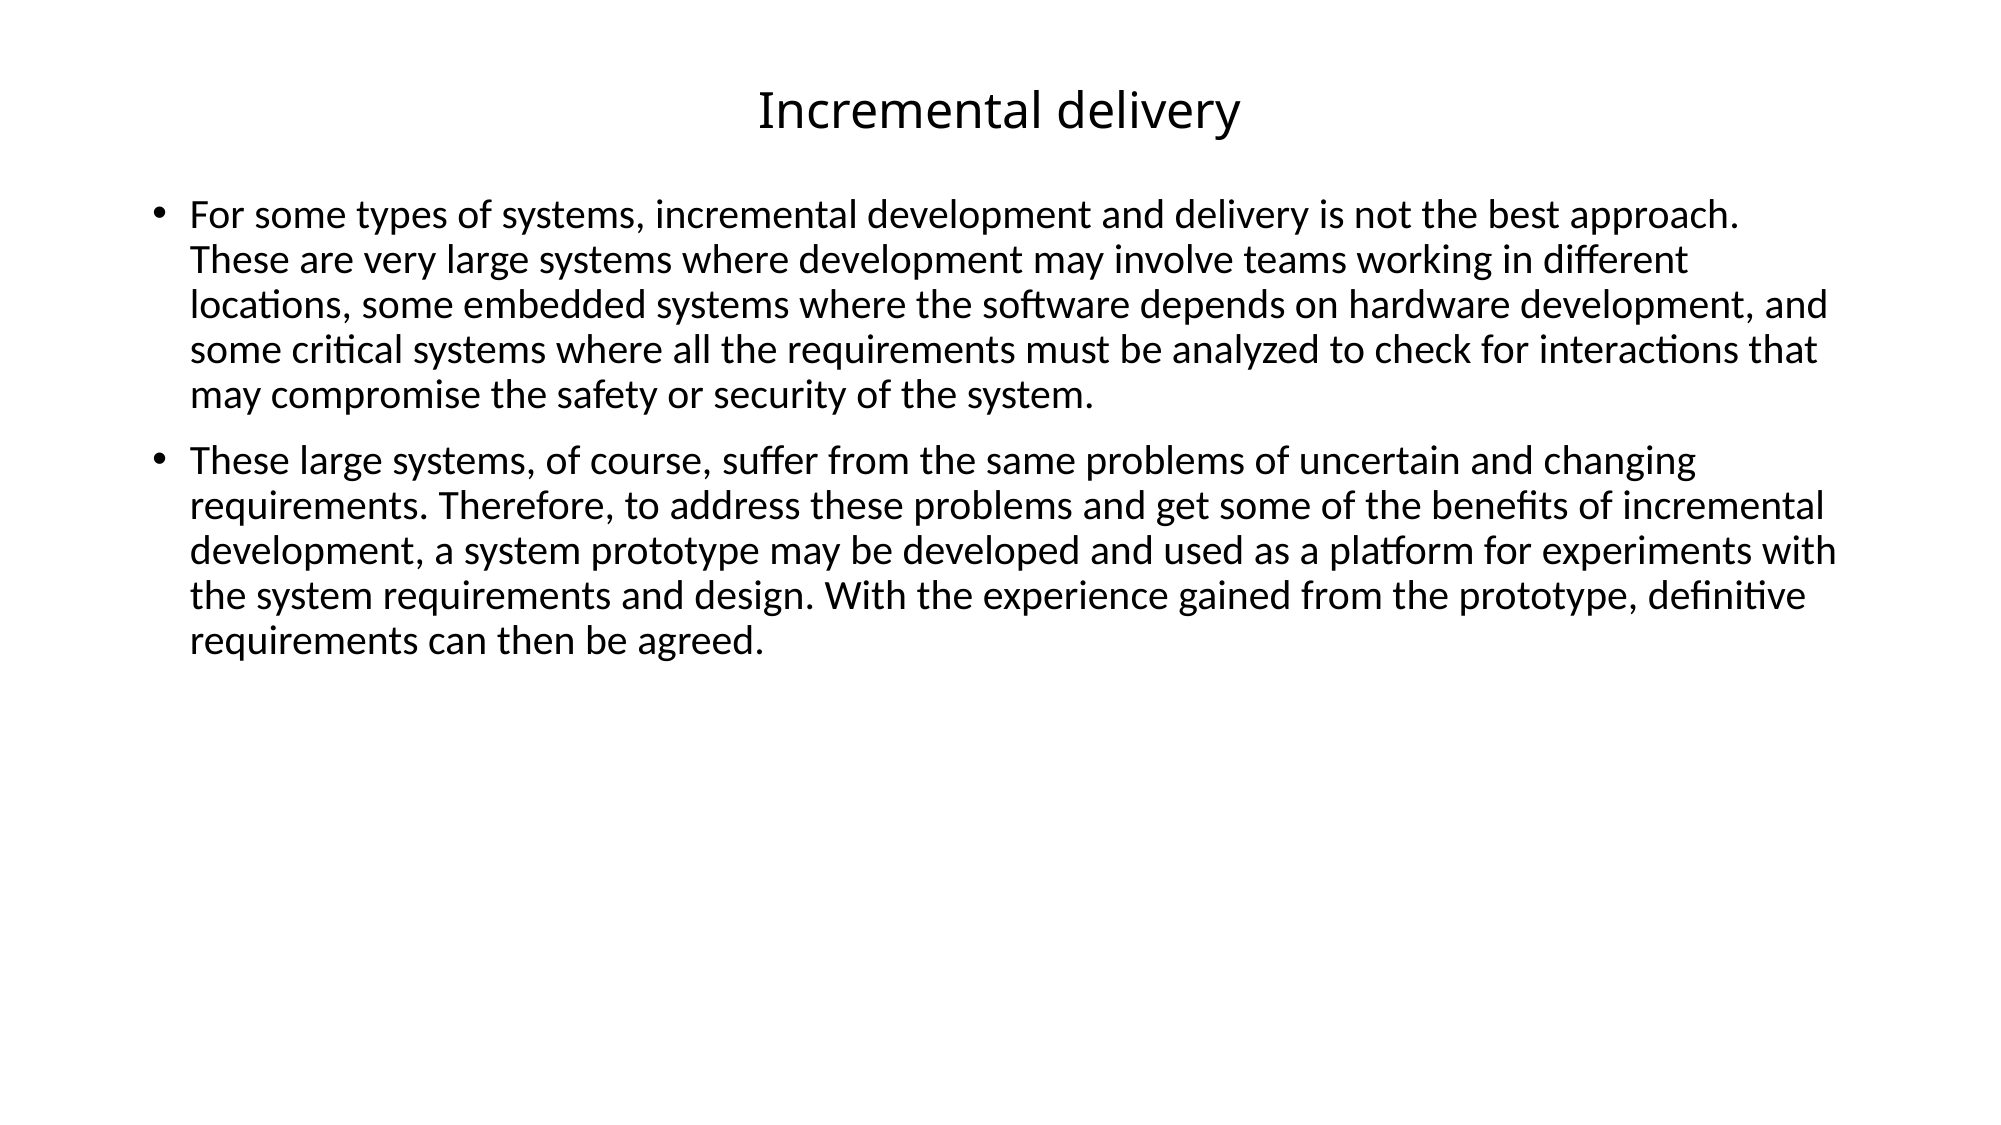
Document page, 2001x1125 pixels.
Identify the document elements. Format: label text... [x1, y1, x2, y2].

list For some types of systems, incremental development and delivery is not the best approach. These are very large systems where development may involve teams working in different locations, some embedded systems where the software depends on hardware development, and some critical systems where all the requirements must be analyzed to check for interactions that may compromise the safety or security of the system. These large systems, of course, suffer from the same problems of uncertain and changing requirements. Therefore, to address these problems and get some of the benefits of incremental development, a system prototype may be developed and used as a platform for experiments with the system requirements and design. With the experience gained from the prototype, definitive requirements can then be agreed. [137, 184, 1863, 1014]
title Incremental delivery [137, 59, 1863, 164]
